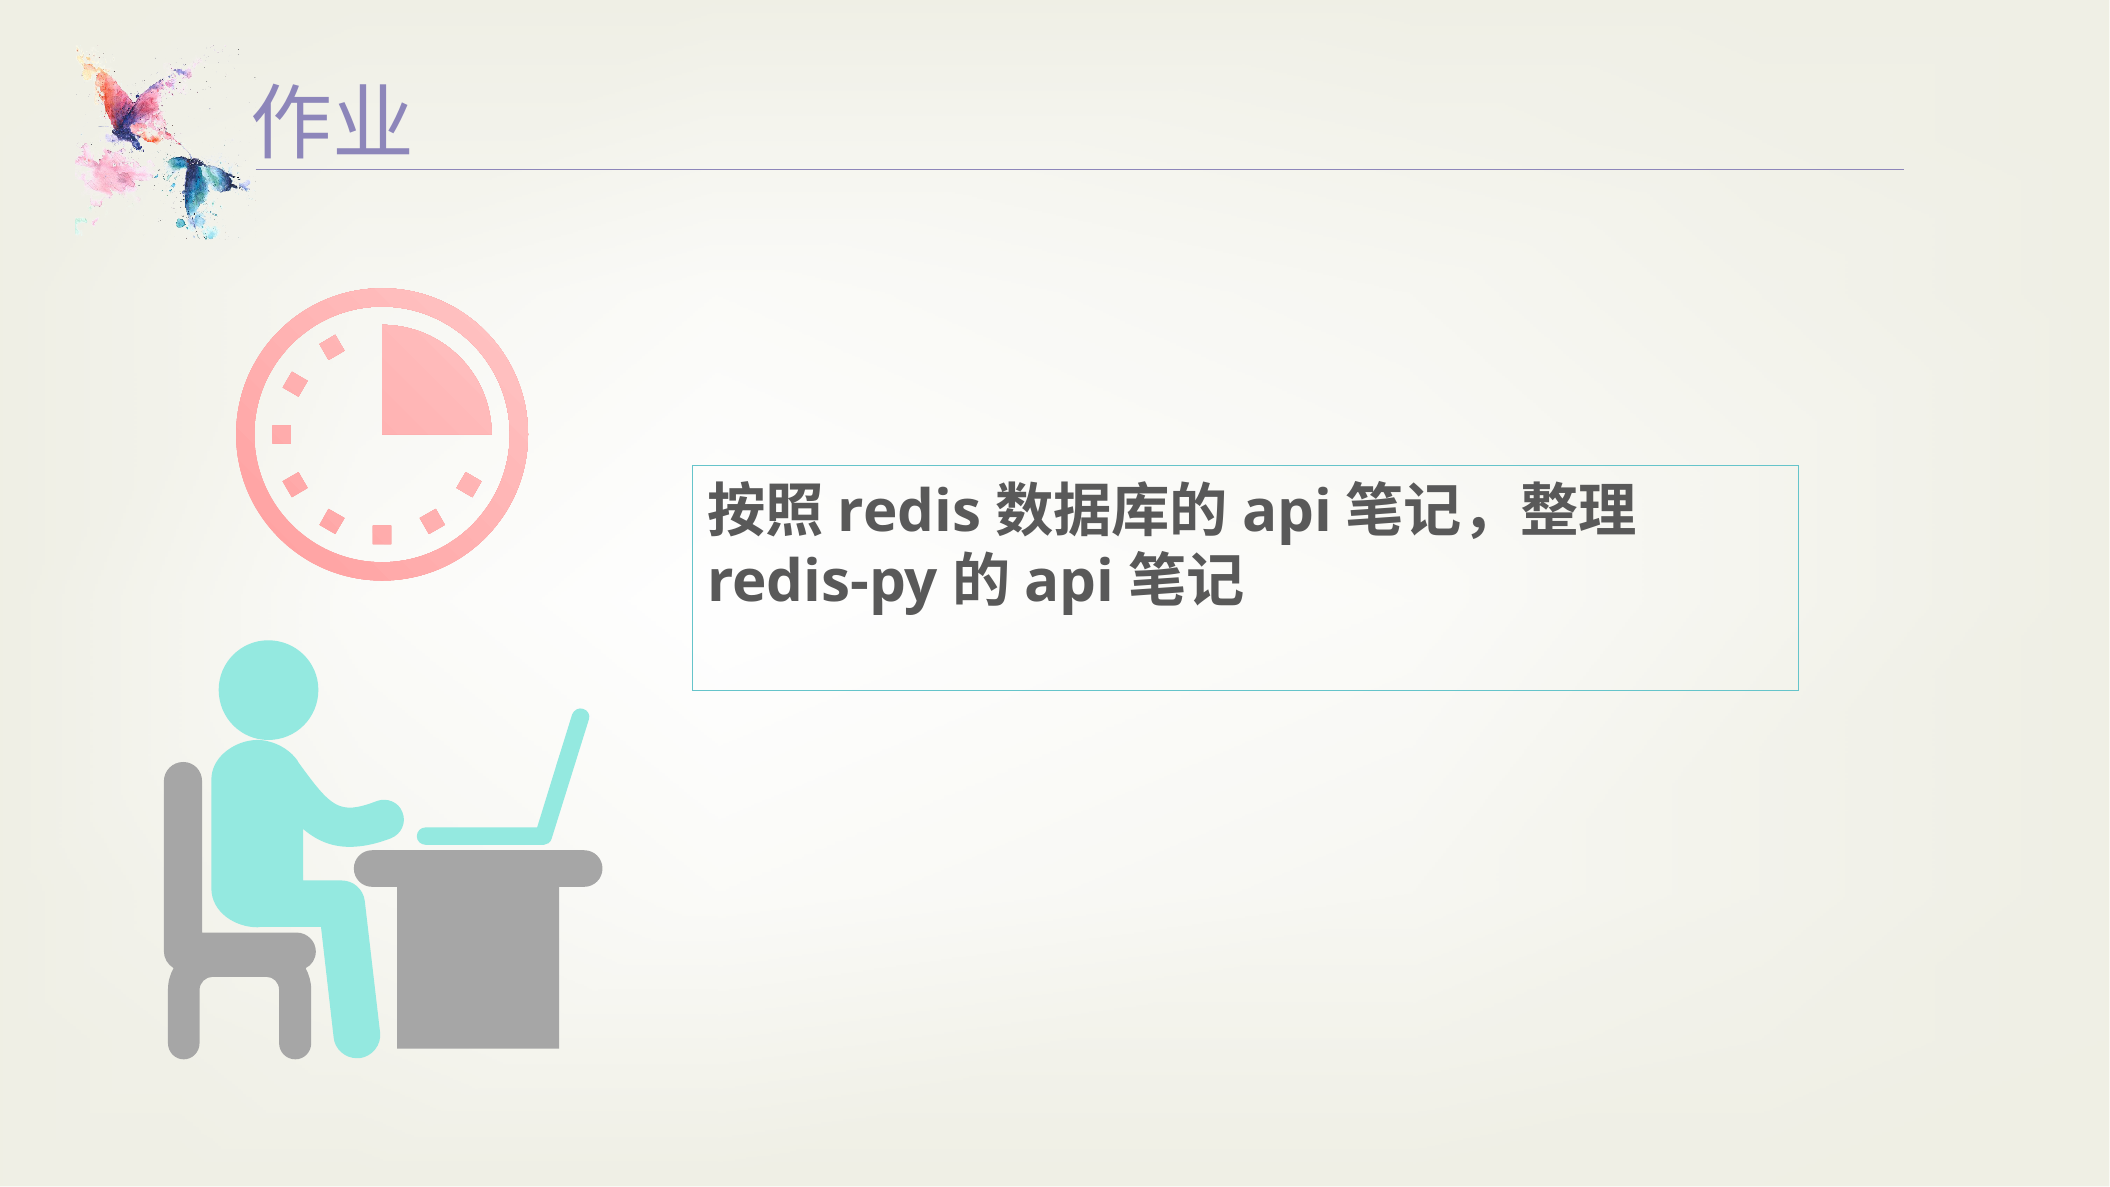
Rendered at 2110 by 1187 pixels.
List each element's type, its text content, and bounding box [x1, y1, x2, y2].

text_box [236, 288, 529, 581]
text_box [406, 850, 603, 1049]
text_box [212, 641, 406, 1058]
text_box [163, 761, 212, 1060]
picture [75, 45, 256, 240]
text_box 作业 [256, 70, 878, 169]
text_box [417, 709, 589, 845]
text_box 按照redis数据库的api笔记，整理redis-py的api笔记 [692, 465, 1799, 691]
